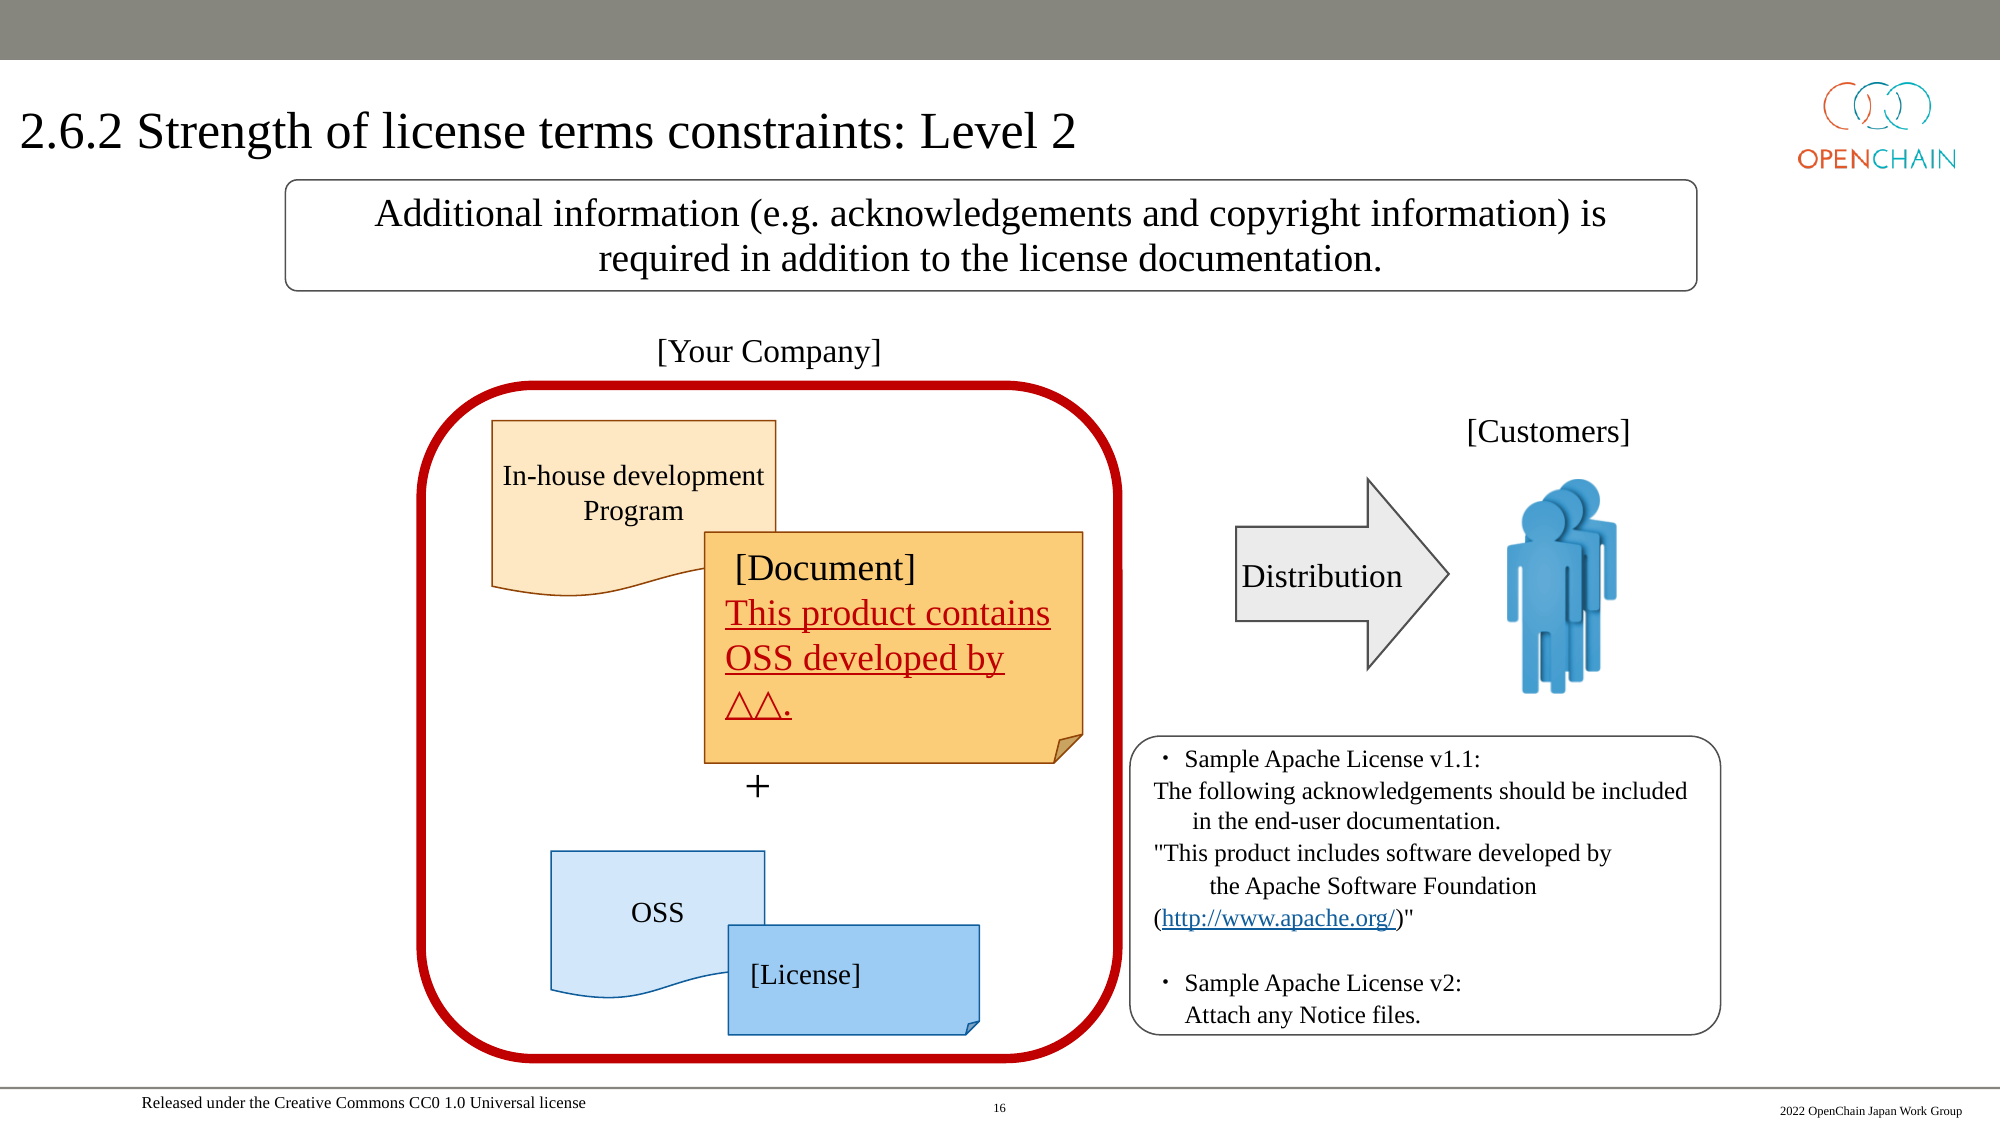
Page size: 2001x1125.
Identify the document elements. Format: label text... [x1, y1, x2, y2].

text_box [Your Company] [645, 328, 894, 375]
text_box [Document] This product contains OSS developed by △△. [704, 532, 1083, 764]
picture [1798, 82, 1955, 169]
picture [1507, 479, 1617, 694]
slide_number 15 [940, 1091, 1059, 1125]
text_box [License] [728, 925, 980, 1035]
text_box Distribution [1236, 479, 1449, 669]
text_box Additional information (e.g. acknowledgements and copyright information) is required in addition to the license documentation. [285, 179, 1697, 291]
text_box 2.6.2 Strength of license terms constraints: Level 2 [19, 70, 1473, 185]
text_box [Customers] [1424, 408, 1674, 455]
text_box ・Sample Apache License v1.1: The following acknowledgements should be included in the end-user documentation. "This product includes software developed by the Apache Software Foundation (http://www.apache.org/)" ・Sample Apache License v2: Attach any Notice files. [1129, 736, 1721, 1035]
text_box [421, 385, 1118, 1059]
